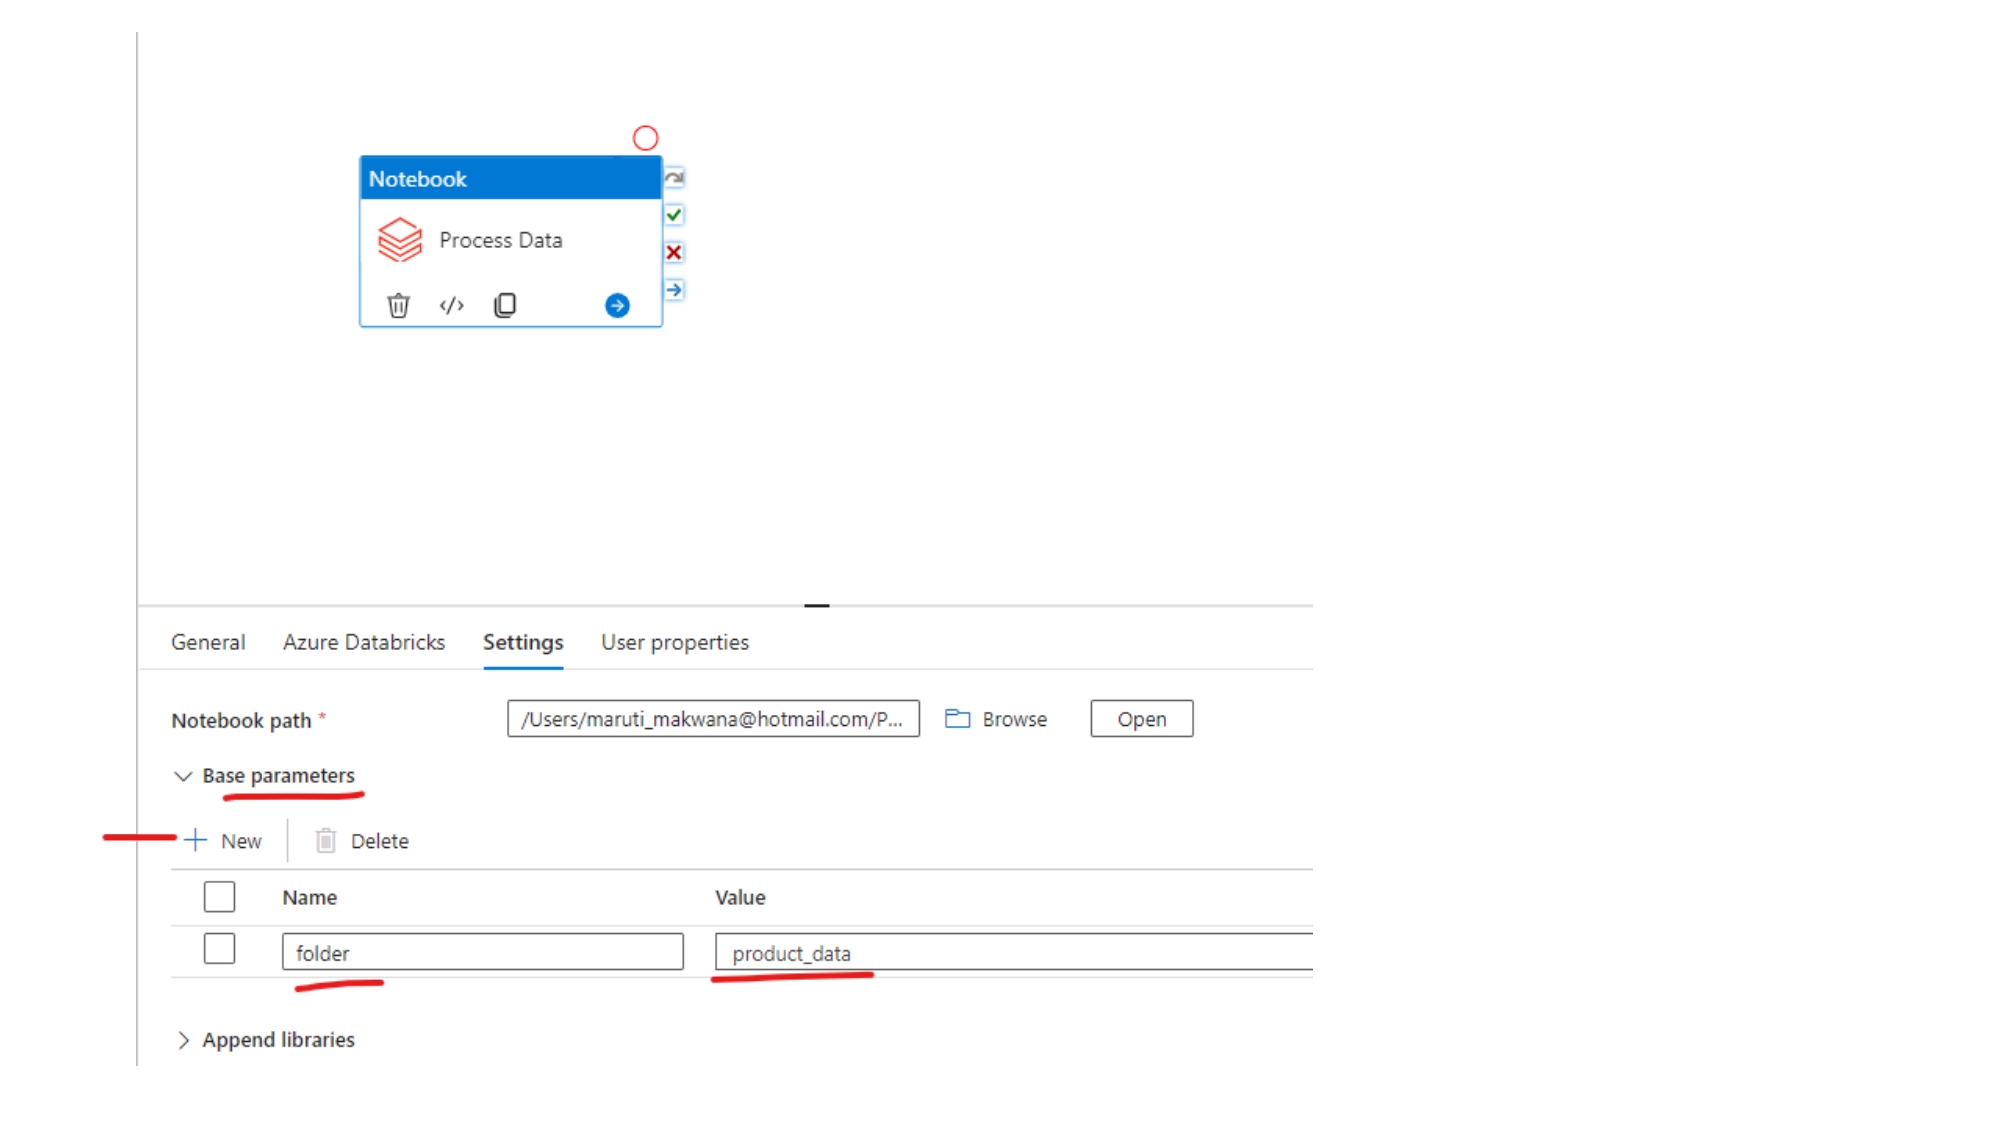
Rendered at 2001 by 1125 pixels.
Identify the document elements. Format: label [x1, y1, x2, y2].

picture [101, 32, 1313, 1066]
